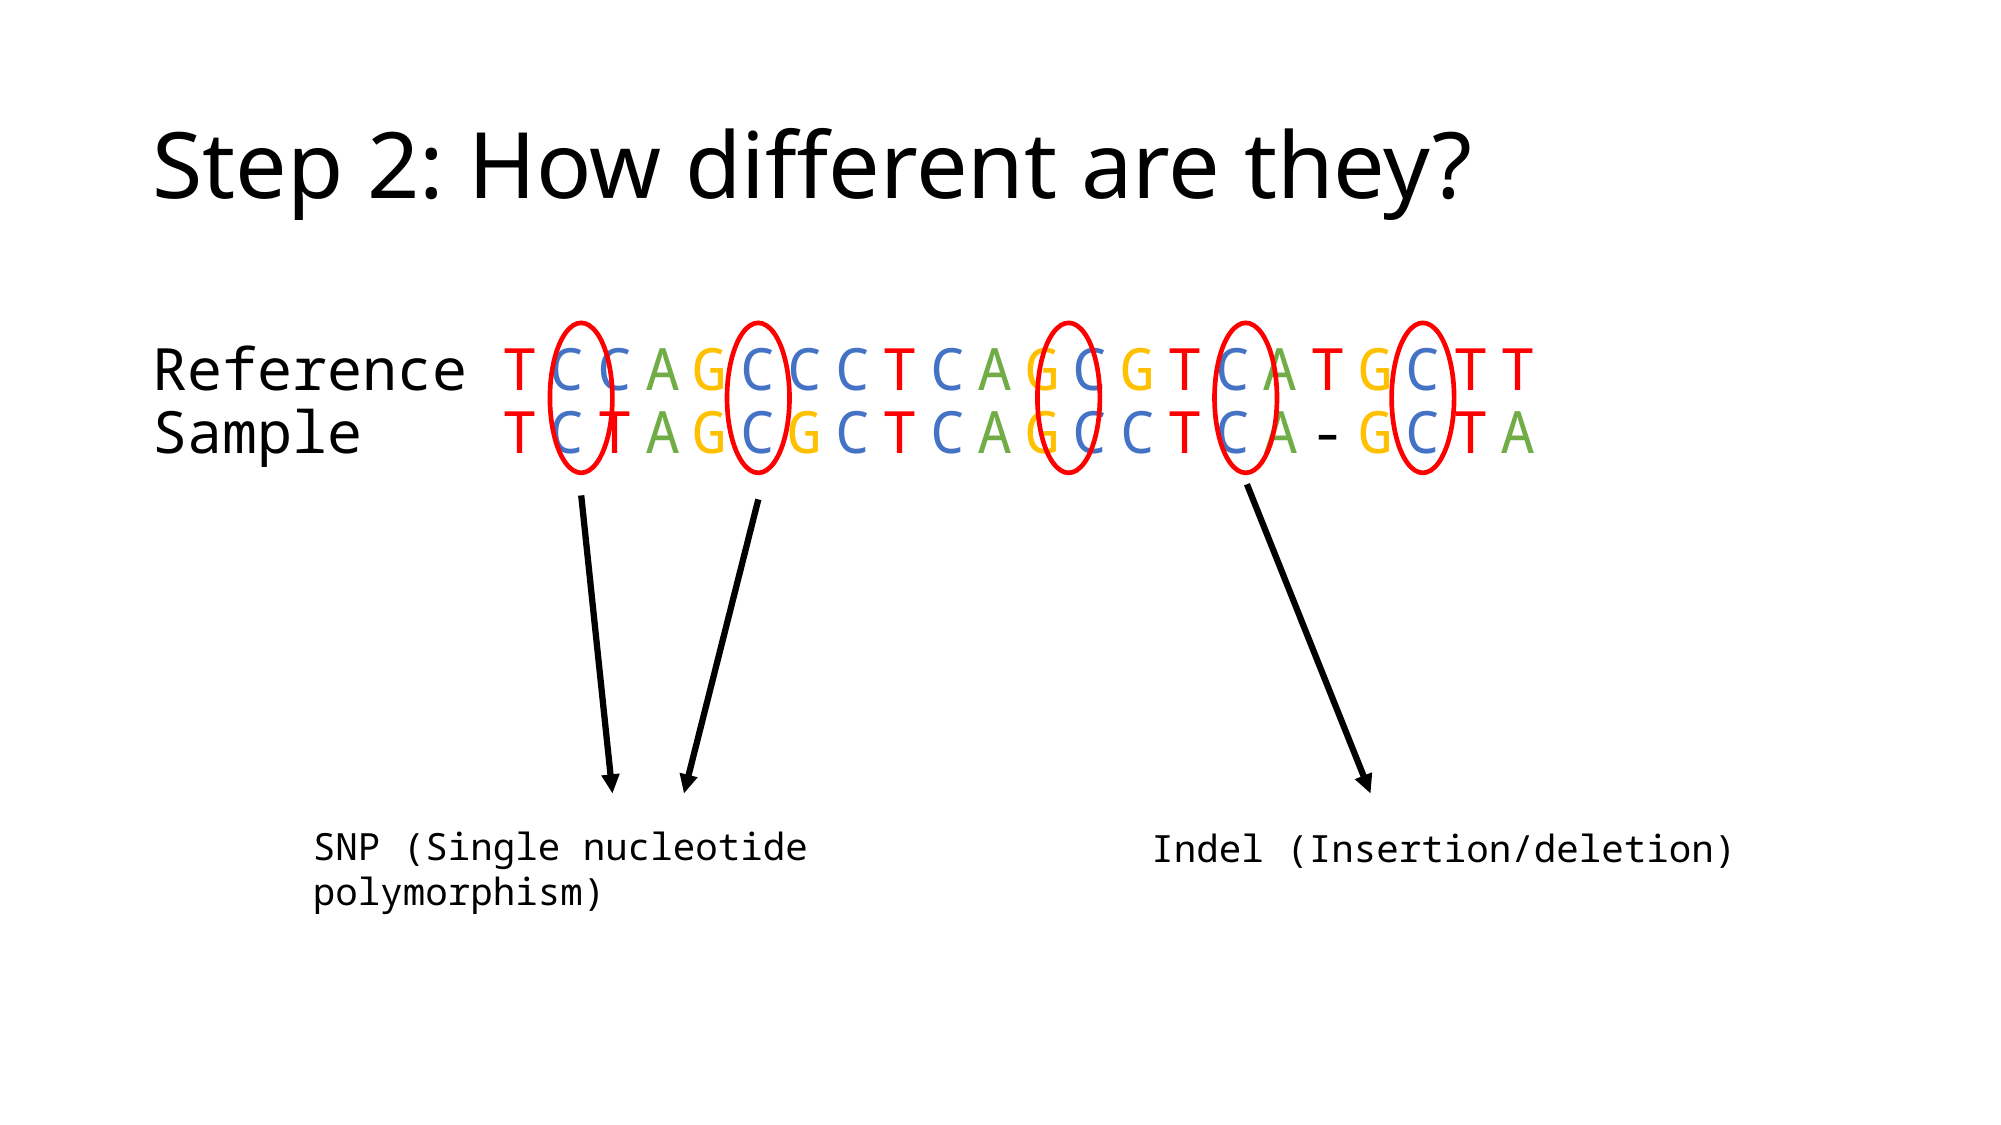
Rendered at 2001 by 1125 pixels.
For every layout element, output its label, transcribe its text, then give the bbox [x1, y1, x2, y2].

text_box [1246, 484, 1371, 794]
text_box [548, 321, 614, 474]
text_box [581, 495, 613, 794]
title Step 2: How different are they? [137, 59, 1863, 278]
text_box [725, 321, 791, 474]
text_box [1390, 321, 1456, 474]
text_box Indel (Insertion/deletion) [1136, 817, 1909, 878]
text_box SNP (Single nucleotide polymorphism) [298, 815, 1070, 921]
text_box [1213, 321, 1279, 474]
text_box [684, 499, 759, 794]
list Reference TCCAGCCCTCAGCGTCATGCTT Sample TCTAGCGCTCAGCCTCA-GCTA [137, 349, 1669, 825]
text_box [1036, 321, 1101, 474]
